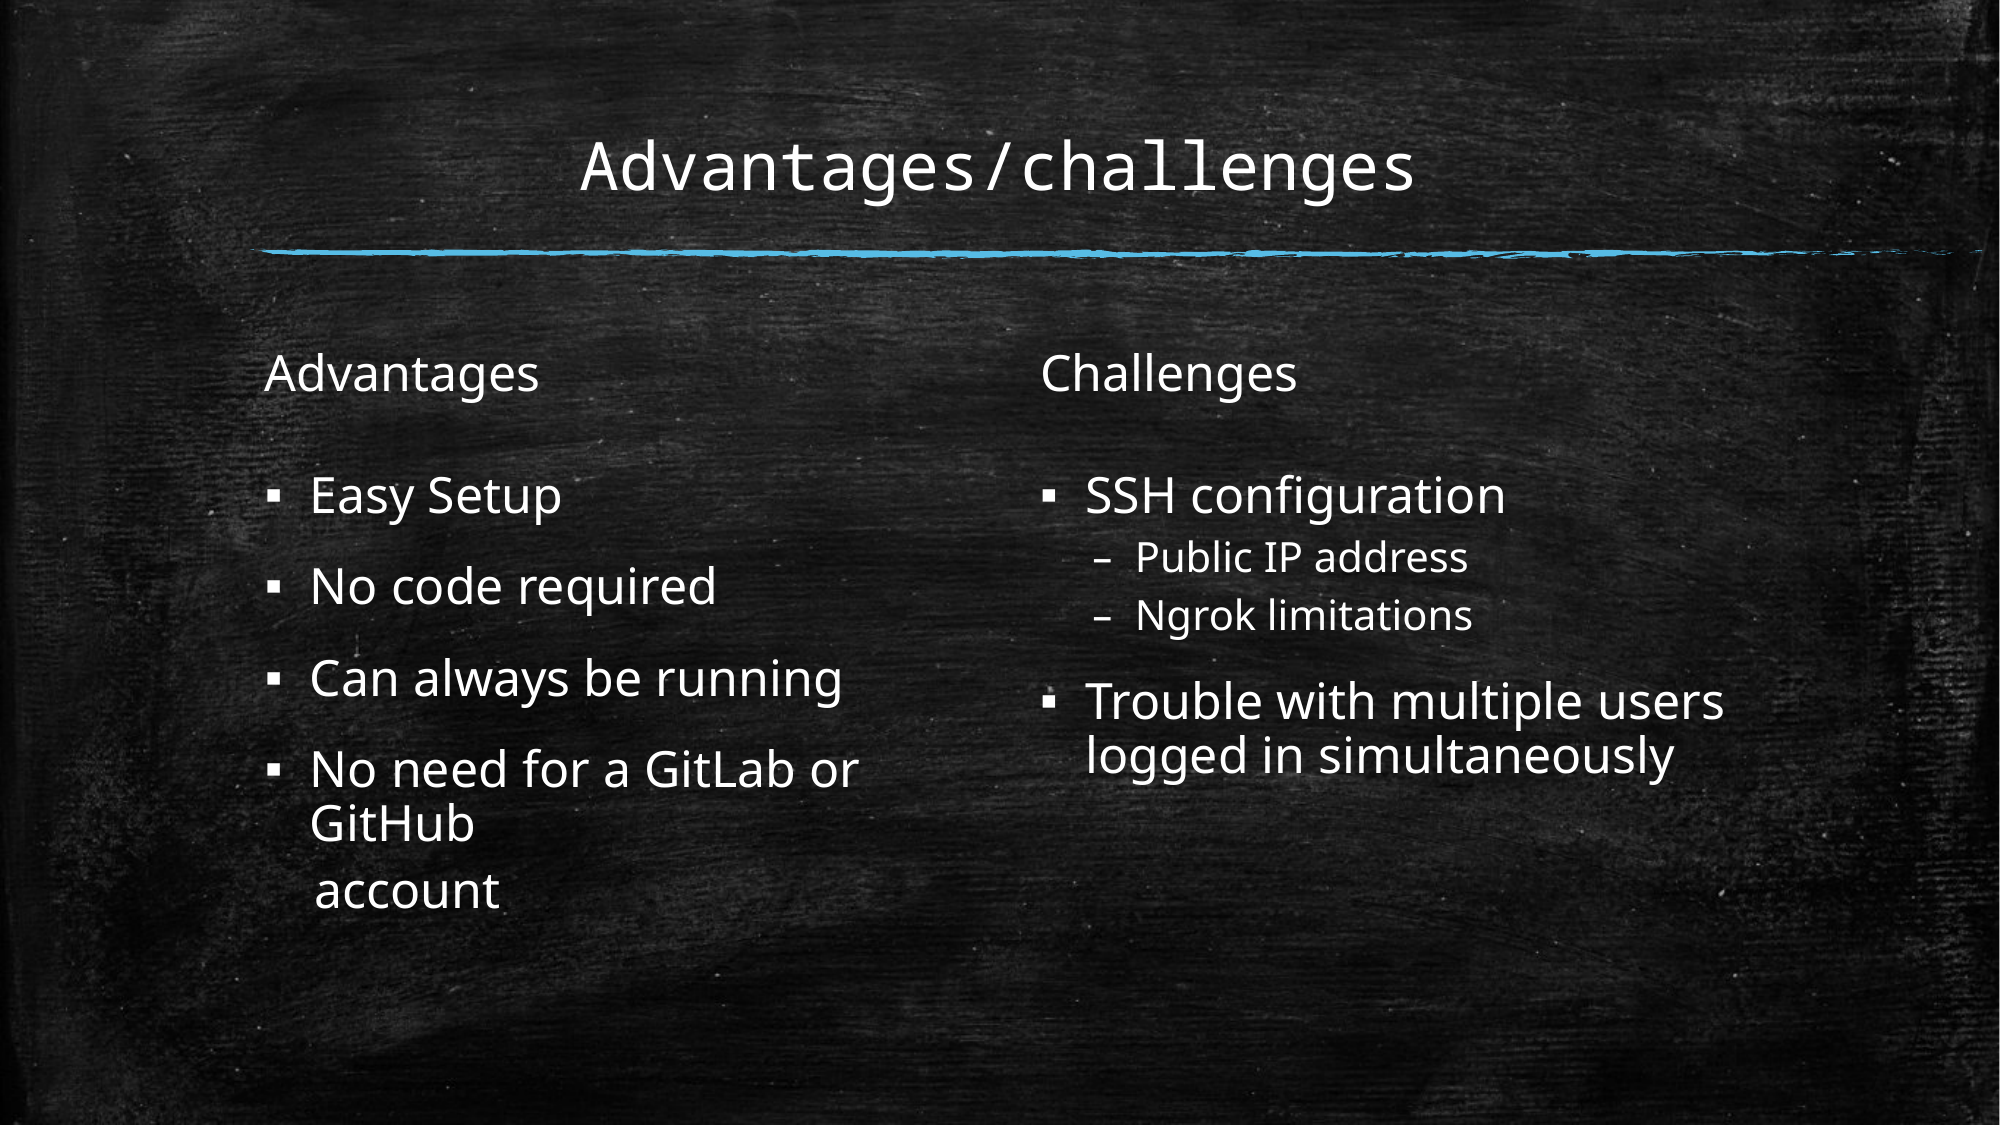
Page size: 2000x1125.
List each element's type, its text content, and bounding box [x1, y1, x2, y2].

list Easy Setup No code required Can always be running No need for a GitLab or GitHub account [249, 462, 975, 1013]
list SSH configuration Public IP address Ngrok limitations Trouble with multiple users logged in simultaneously [1025, 462, 1750, 1013]
list Challenges [1025, 312, 1750, 438]
list Advantages [249, 312, 975, 438]
title Advantages/challenges [249, 45, 1750, 213]
